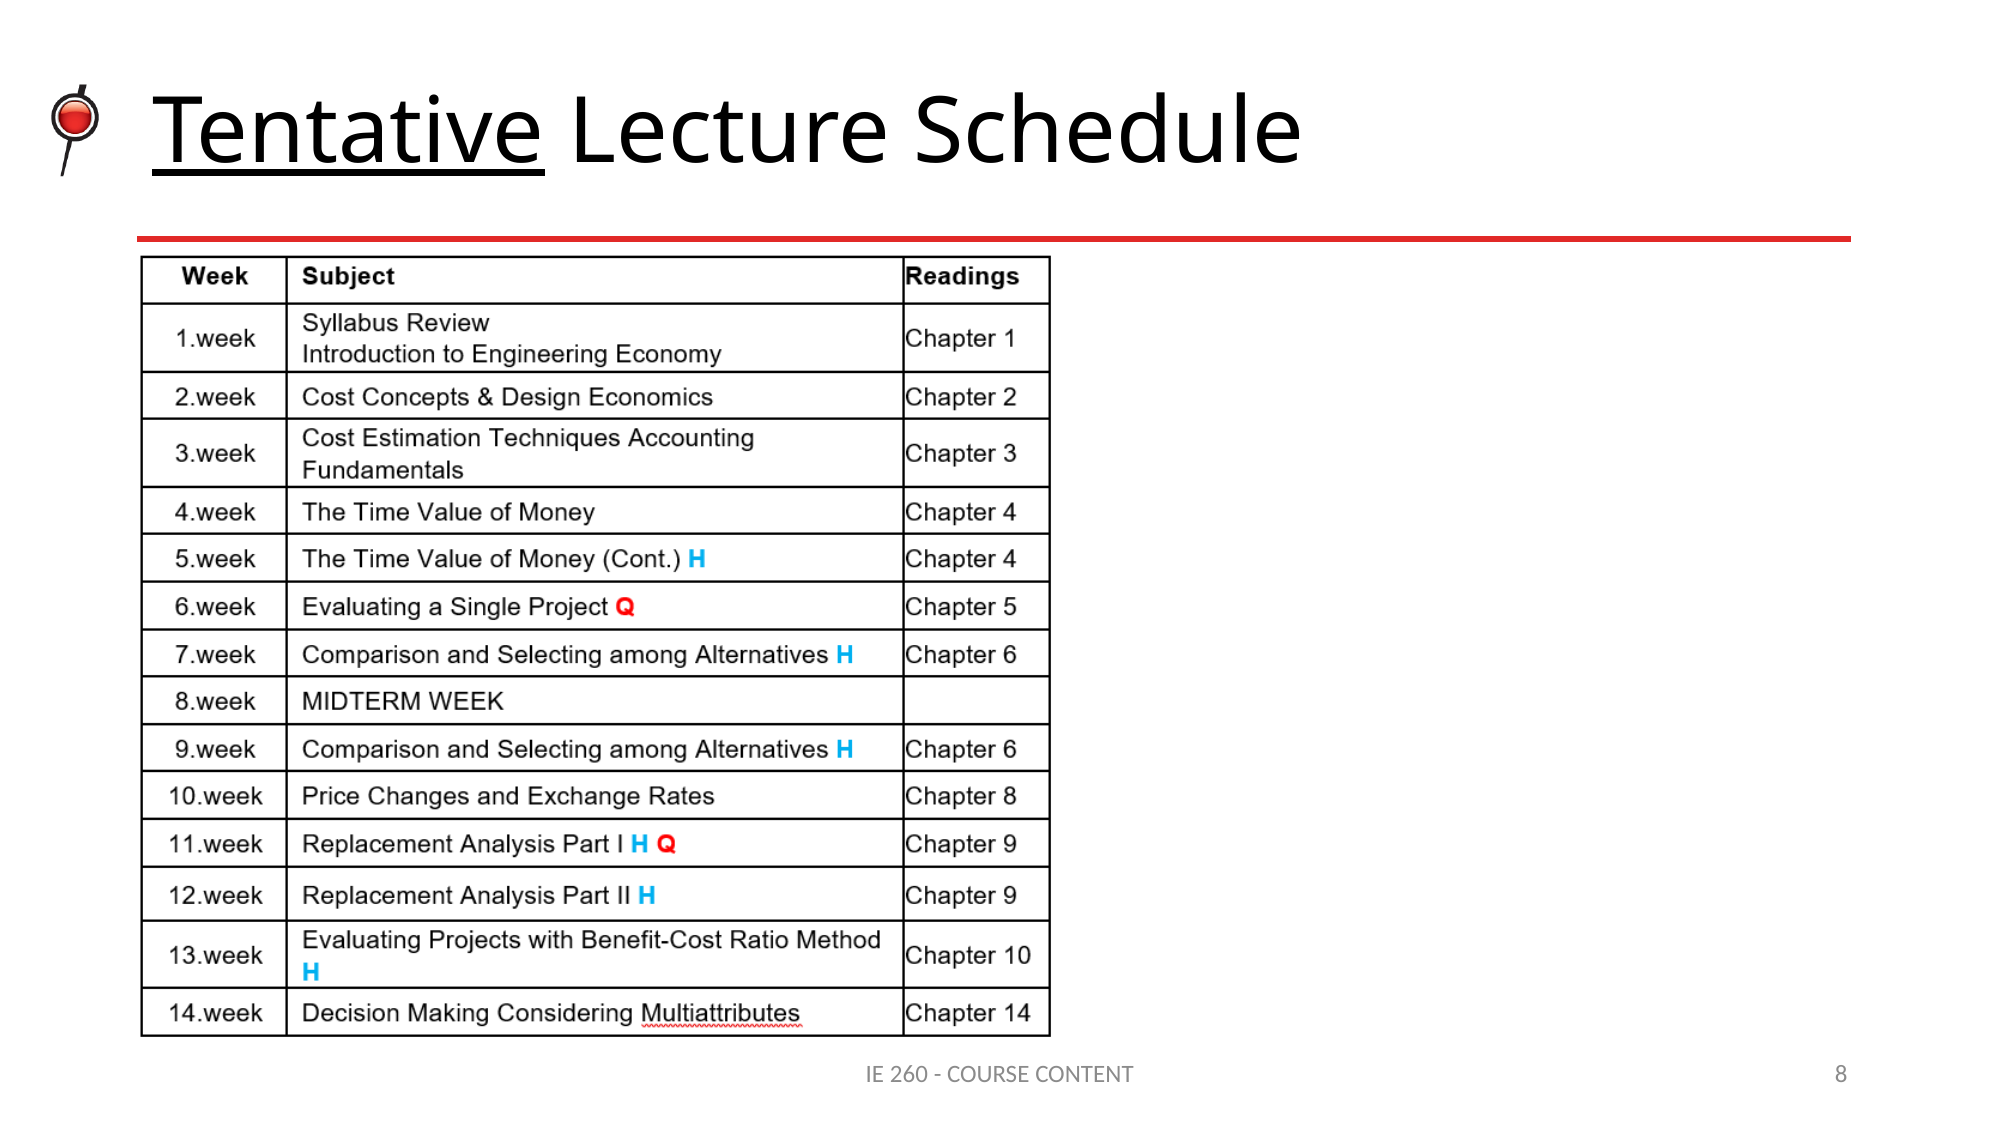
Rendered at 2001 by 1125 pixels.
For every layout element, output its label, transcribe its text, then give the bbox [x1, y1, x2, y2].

title Tentative Lecture Schedule [137, 23, 1863, 242]
picture [137, 251, 1057, 1043]
slide_number 8 [1412, 1042, 1863, 1103]
picture [38, 73, 109, 182]
footer IE 260 - COURSE CONTENT [662, 1042, 1338, 1103]
